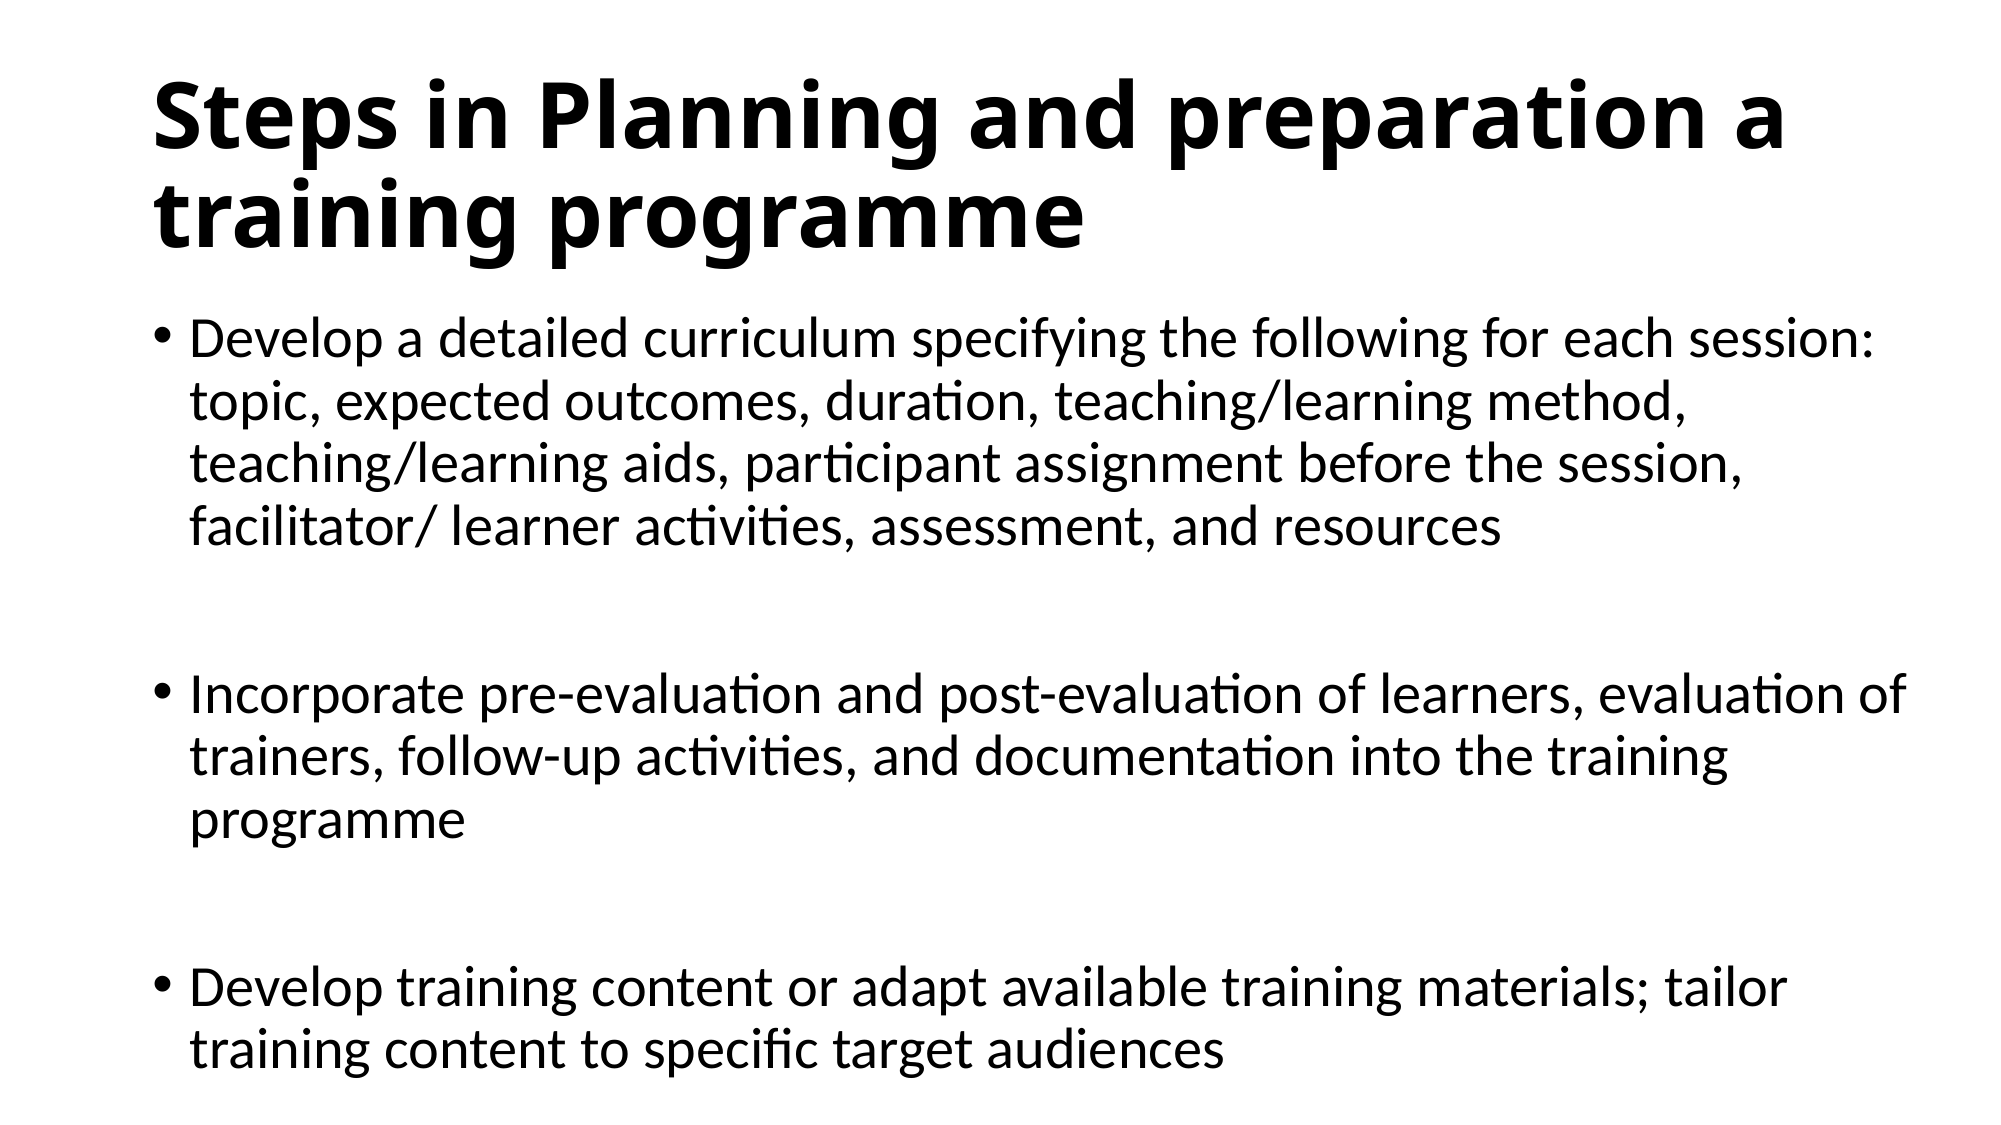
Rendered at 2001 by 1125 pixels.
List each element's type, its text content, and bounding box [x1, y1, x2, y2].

title Steps in Planning and preparation a training programme [137, 59, 1863, 278]
list Develop a detailed curriculum specifying the following for each session: topic, expected outcomes, duration, teaching/learning method, teaching/learning aids, participant assignment before the session, facilitator/ learner activities, assessment, and resources Incorporate pre-evaluation and post-evaluation of learners, evaluation of trainers, follow-up activities, and documentation into the training programme Develop training content or adapt available training materials; tailor training content to specific target audiences [137, 299, 1946, 1094]
